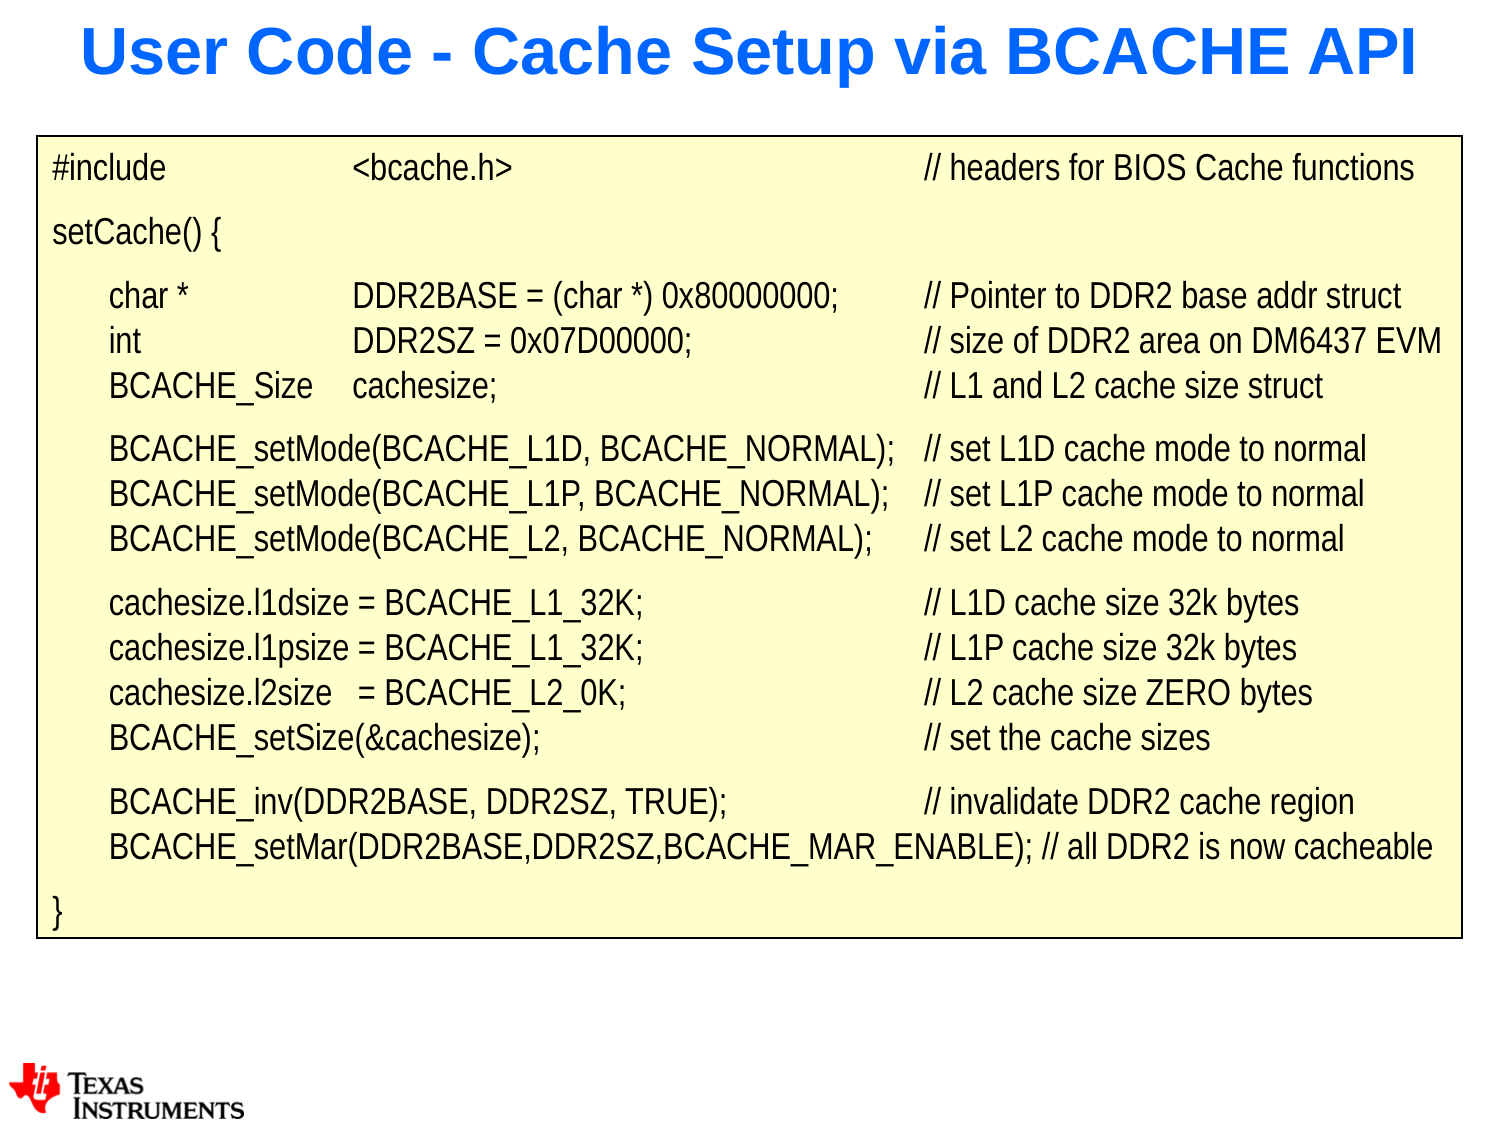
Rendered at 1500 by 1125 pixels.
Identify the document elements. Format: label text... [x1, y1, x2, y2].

title User Code - Cache Setup via BCACHE API [0, 0, 1500, 122]
picture [8, 1062, 245, 1120]
text_box #include <bcache.h> // headers for BIOS Cache functions setCache() { char * DDR2BASE = (char *) 0x80000000; // Pointer to DDR2 base addr struct int DDR2SZ = 0x07D00000; // size of DDR2 area on DM6437 EVM BCACHE_Size cachesize; // L1 and L2 cache size struct BCACHE_setMode(BCACHE_L1D, BCACHE_NORMAL); // set L1D cache mode to normal BCACHE_setMode(BCACHE_L1P, BCACHE_NORMAL); // set L1P cache mode to normal BCACHE_setMode(BCACHE_L2, BCACHE_NORMAL); // set L2 cache mode to normal cachesize.l1dsize = BCACHE_L1_32K; // L1D cache size 32k bytes cachesize.l1psize = BCACHE_L1_32K; // L1P cache size 32k bytes cachesize.l2size = BCACHE_L2_0K; // L2 cache size ZERO bytes BCACHE_setSize(&cachesize); // set the cache sizes BCACHE_inv(DDR2BASE, DDR2SZ, TRUE); // invalidate DDR2 cache region BCACHE_setMar(DDR2BASE,DDR2SZ,BCACHE_MAR_ENABLE); // all DDR2 is now cacheable } [37, 135, 1463, 938]
